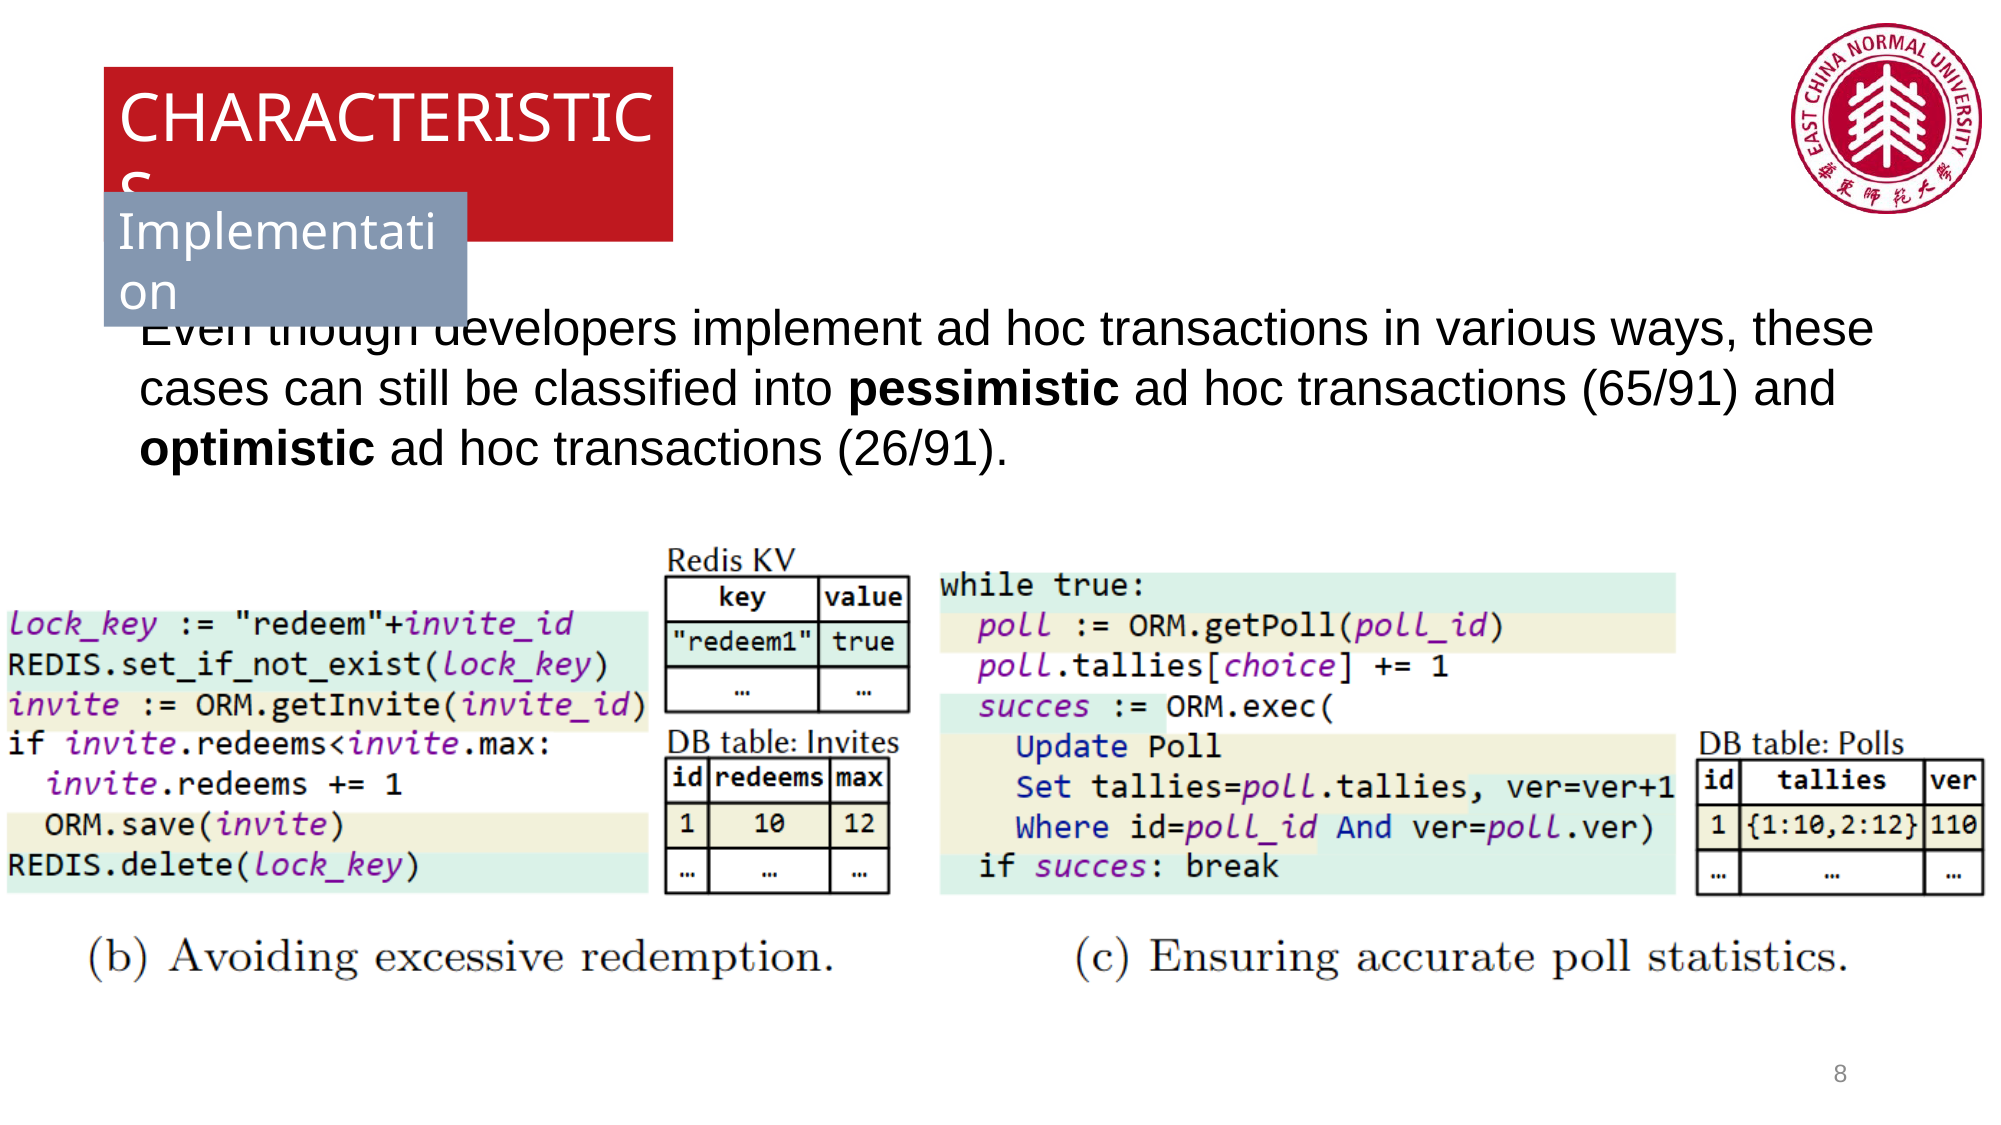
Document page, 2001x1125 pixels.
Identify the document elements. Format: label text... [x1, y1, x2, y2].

slide_number 8 [1412, 1042, 1863, 1103]
text_box Even though developers implement ad hoc transactions in various ways, these cases can still be classified into pessimistic ad hoc transactions (65/91) and optimistic ad hoc transactions (26/91). [124, 288, 1924, 483]
text_box CHARACTERISTICS [103, 66, 674, 242]
text_box Implementation [103, 191, 468, 327]
picture [0, 534, 2000, 994]
picture [1791, 23, 1982, 214]
